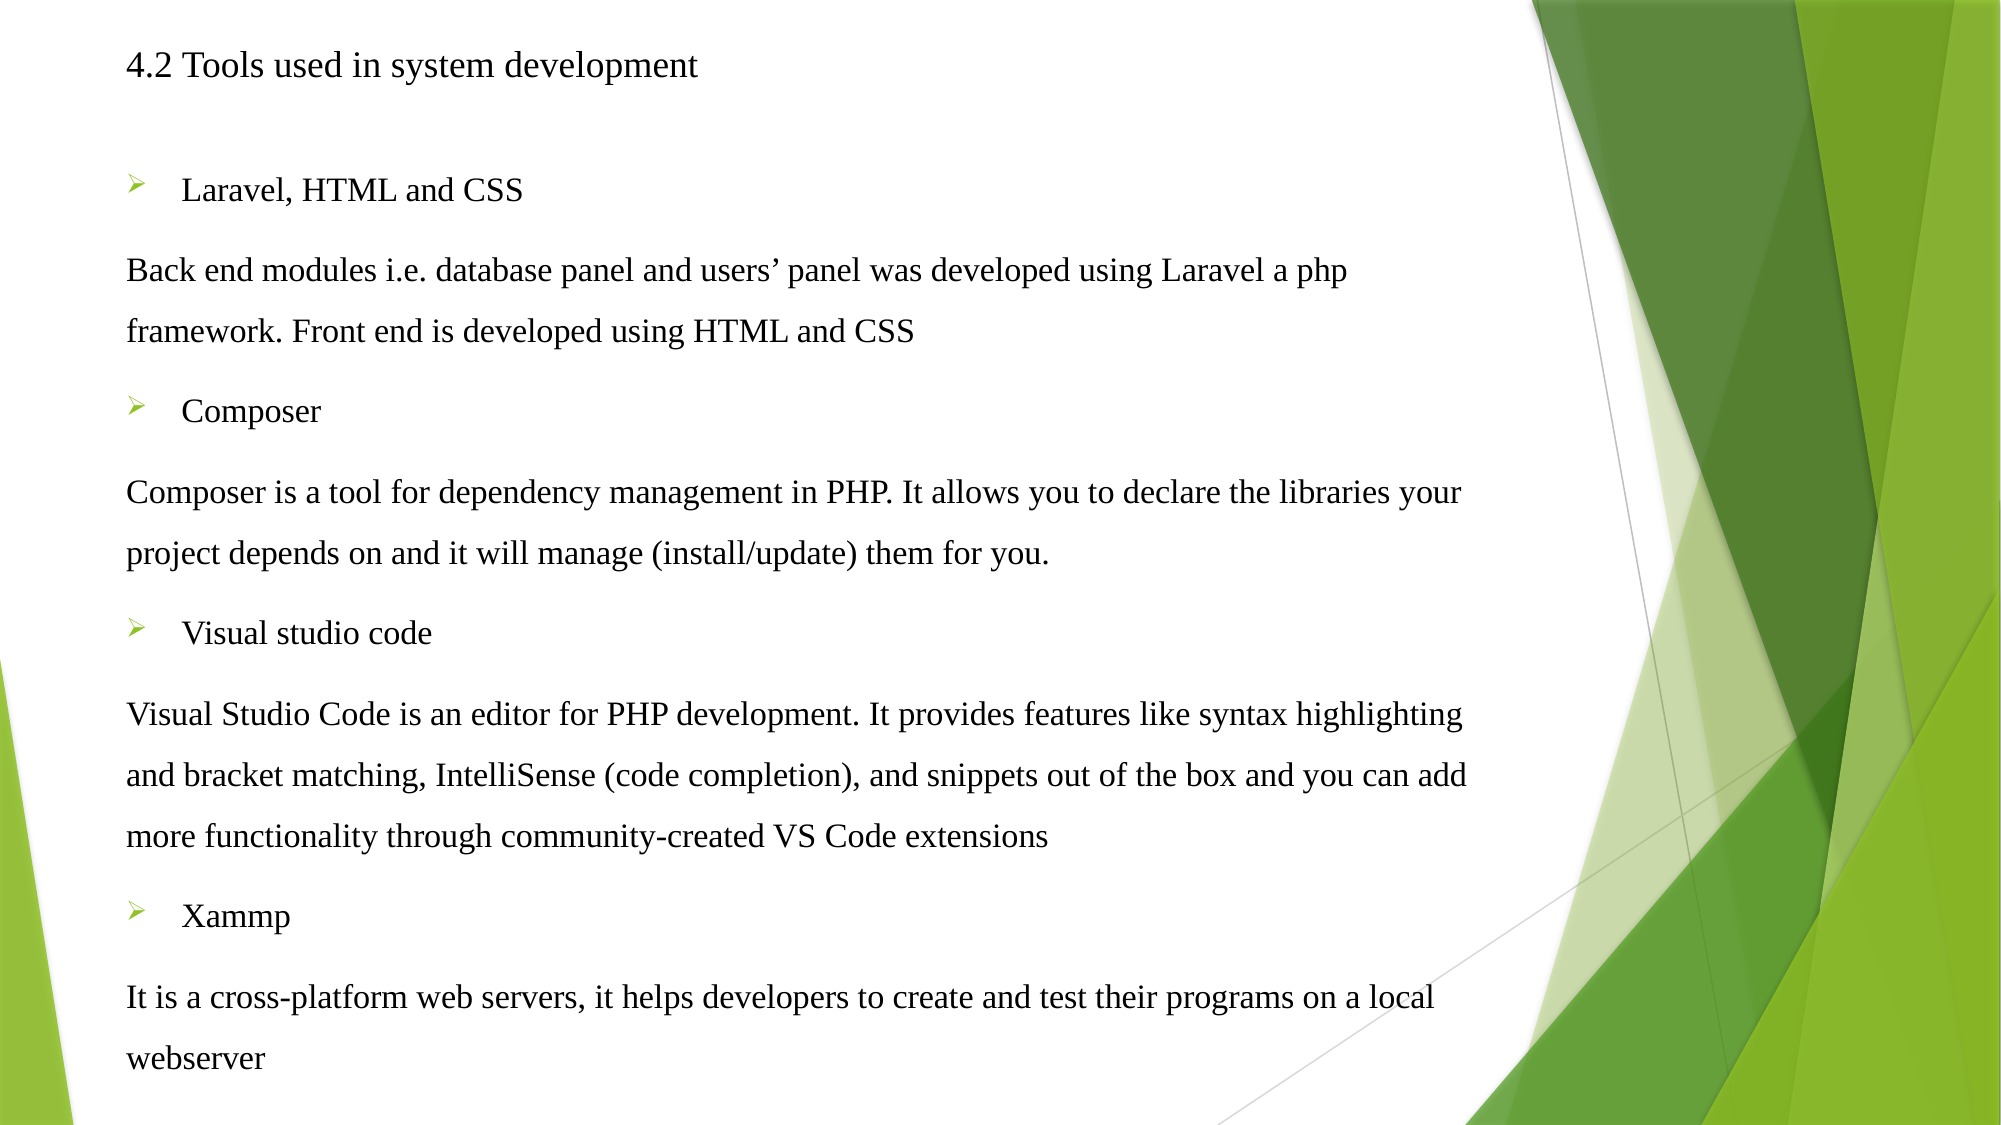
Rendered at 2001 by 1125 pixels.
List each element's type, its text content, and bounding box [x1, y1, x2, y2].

title 4.2 Tools used in system development [111, 32, 1522, 139]
list Laravel, HTML and CSS Back end modules i.e. database panel and users’ panel was developed using Laravel a php framework. Front end is developed using HTML and CSS Composer Composer is a tool for dependency management in PHP. It allows you to declare the libraries your project depends on and it will manage (install/update) them for you. Visual studio code Visual Studio Code is an editor for PHP development. It provides features like syntax highlighting and bracket matching, IntelliSense (code completion), and snippets out of the box and you can add more functionality through community-created VS Code extensions Xammp It is a cross-platform web servers, it helps developers to create and test their programs on a local webserver [111, 139, 1522, 1093]
